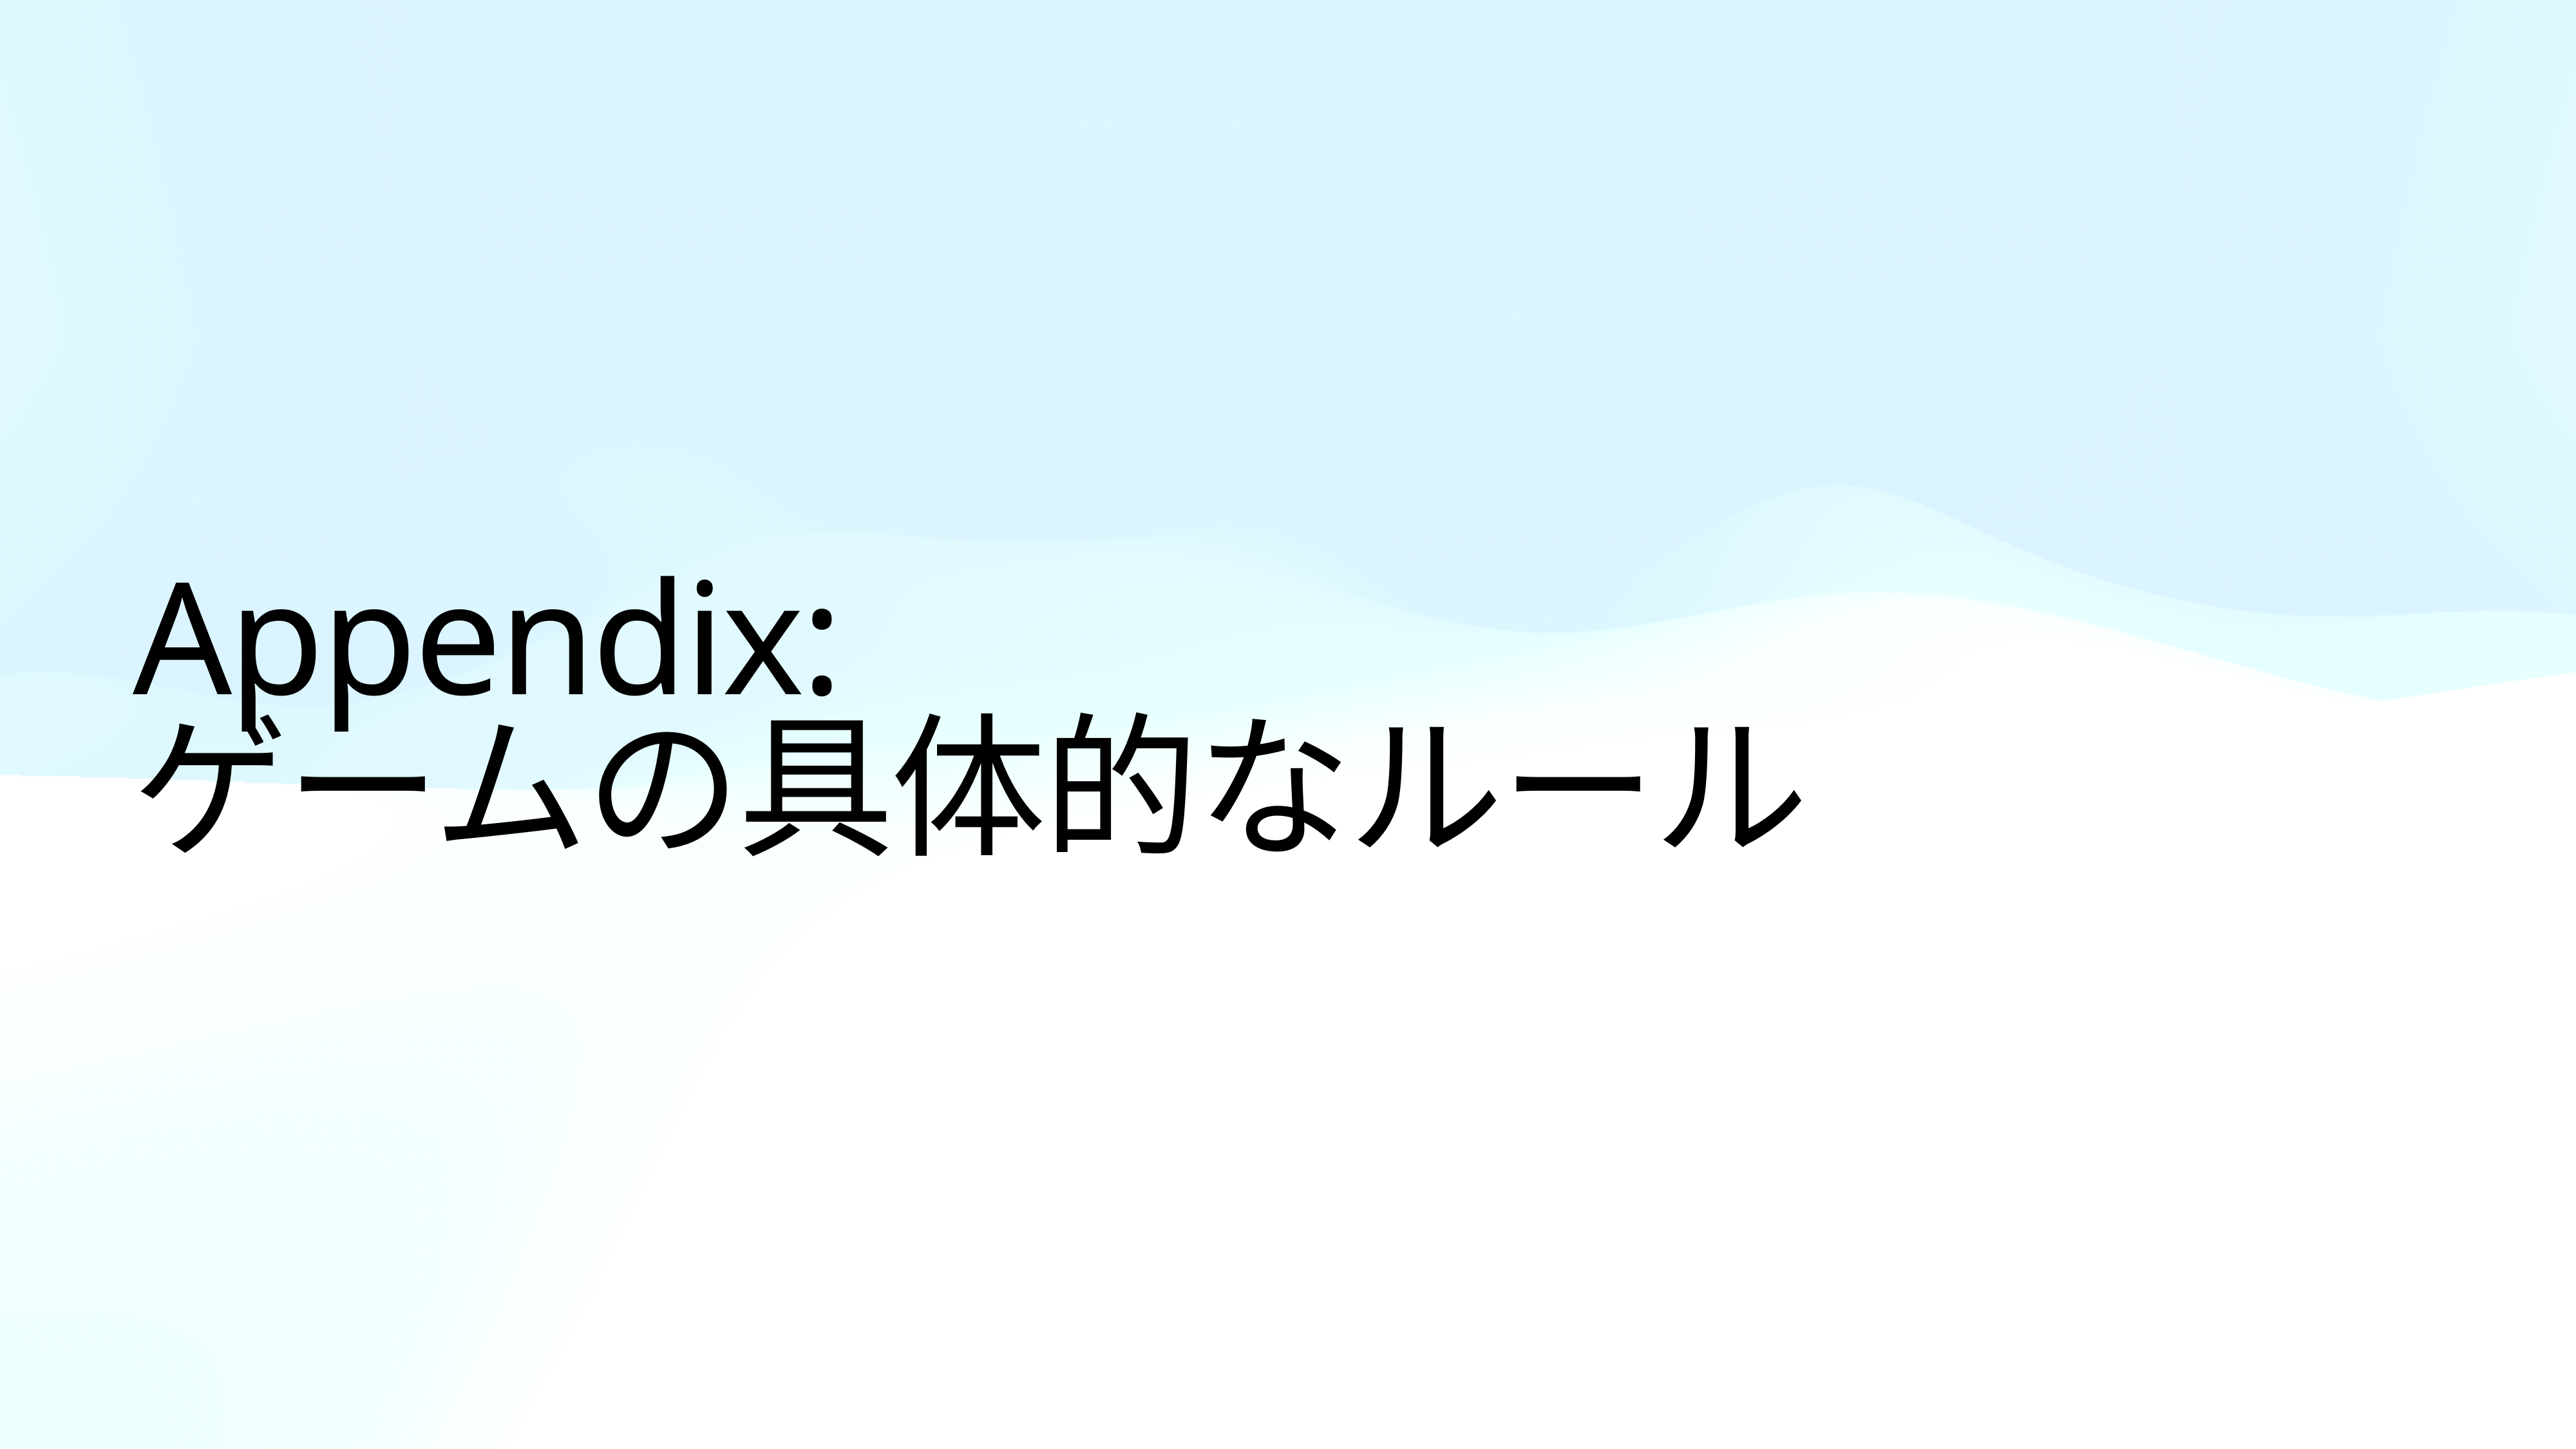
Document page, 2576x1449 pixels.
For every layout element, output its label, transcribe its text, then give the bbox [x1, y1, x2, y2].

title Appendix: ゲームの具体的なルール [127, 478, 2449, 971]
picture [0, 0, 2576, 1449]
